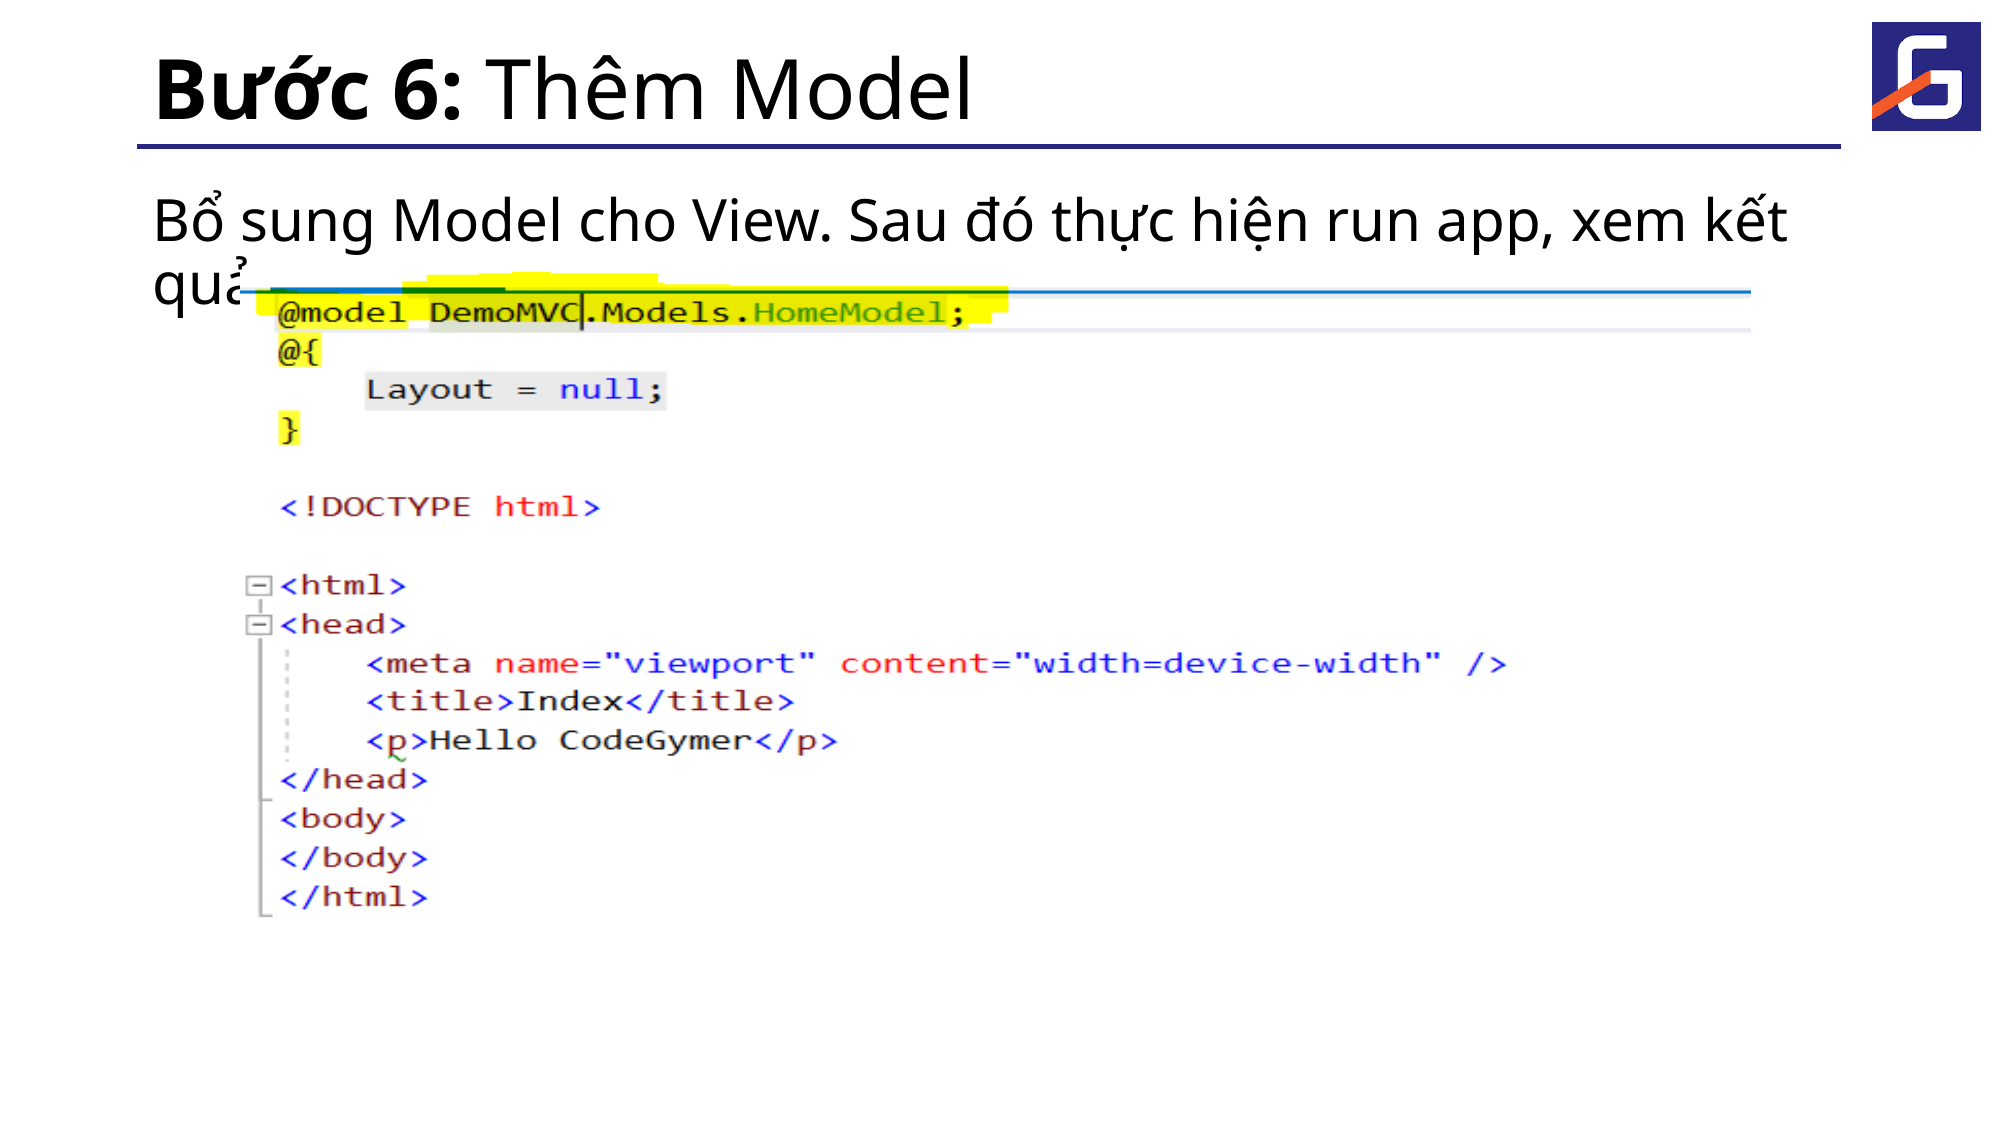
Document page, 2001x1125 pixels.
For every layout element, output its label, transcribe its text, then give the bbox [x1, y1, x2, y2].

picture [1872, 22, 1981, 131]
list Bổ sung Model cho View. Sau đó thực hiện run app, xem kết quả [137, 183, 1863, 349]
picture [240, 272, 1751, 994]
title Bước 6: Thêm Model [137, 26, 1863, 160]
